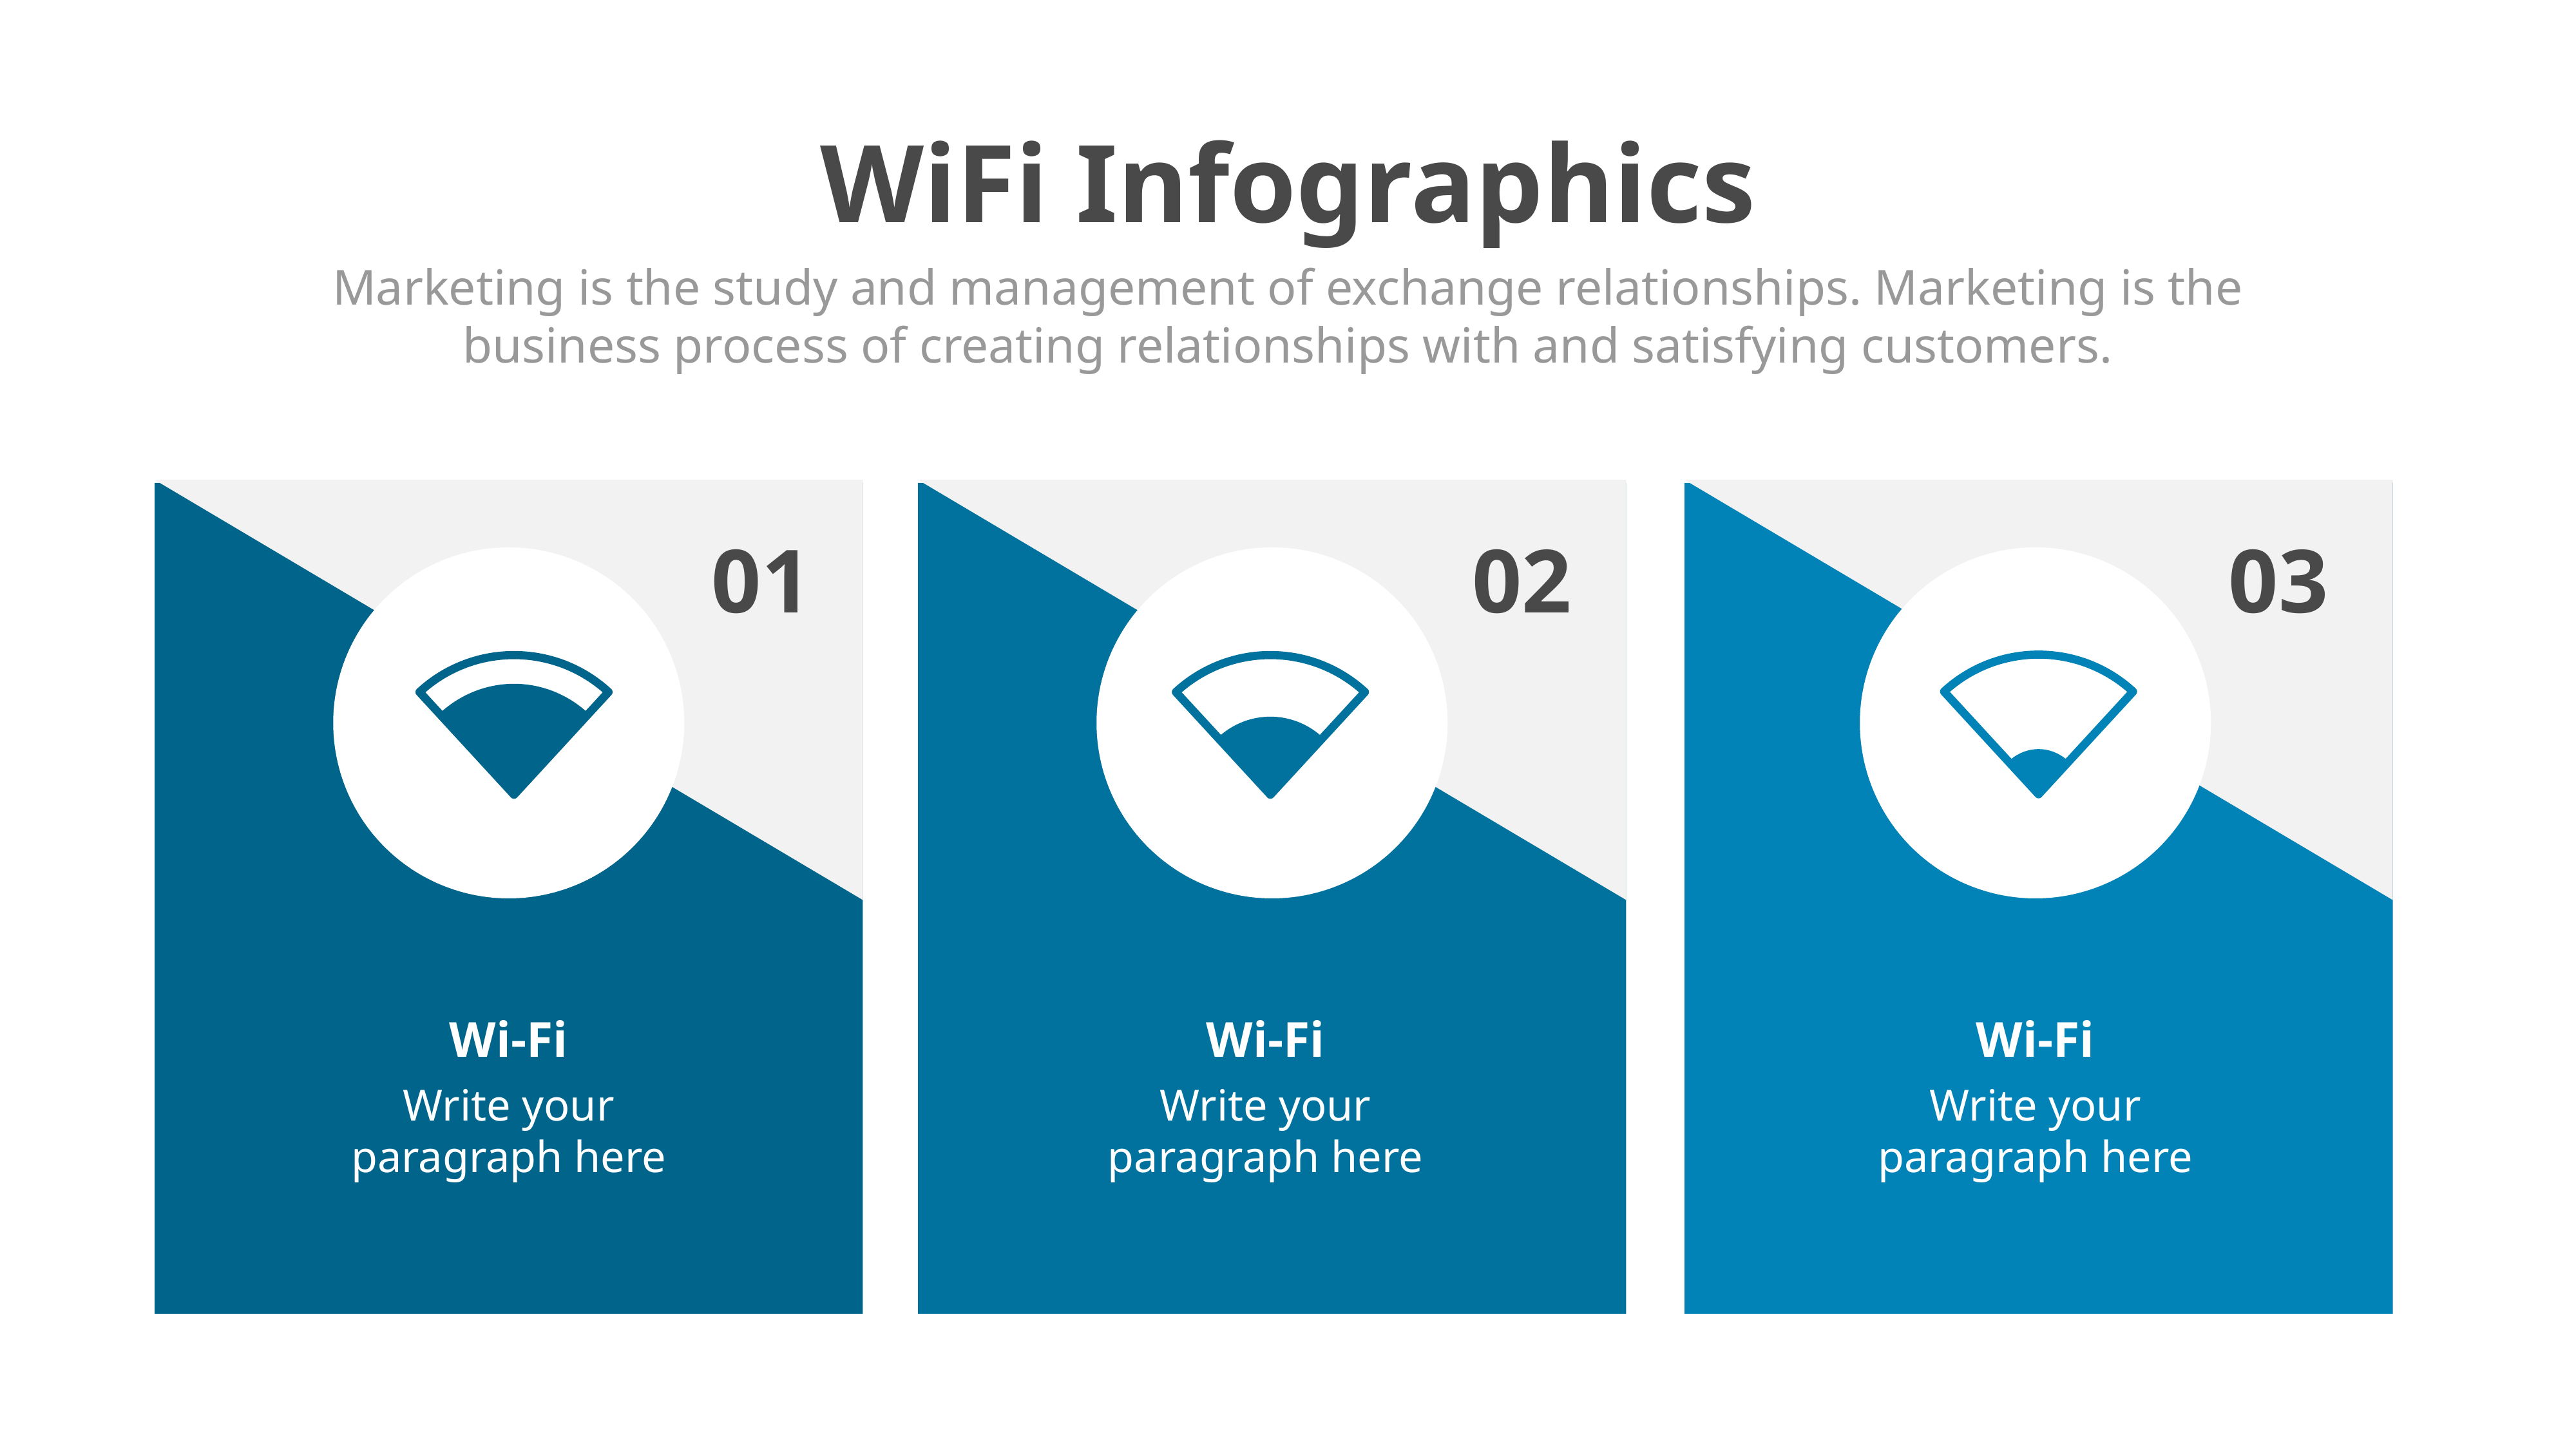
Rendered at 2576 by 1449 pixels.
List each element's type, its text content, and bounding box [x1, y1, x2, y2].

text_box Marketing is the study and management of exchange relationships. Marketing is the business process of creating relationships with and satisfying customers. [281, 251, 2295, 377]
text_box [1940, 650, 2137, 799]
text_box Write your paragraph here [1060, 1073, 1471, 1186]
text_box [332, 546, 685, 900]
text_box [154, 482, 864, 1314]
text_box Wi-Fi [1810, 1004, 2260, 1072]
text_box 02 [1427, 520, 1581, 635]
text_box [915, 478, 1627, 902]
text_box [917, 482, 1627, 1314]
text_box [1684, 482, 2394, 1314]
text_box [1682, 478, 2394, 902]
text_box Wi-Fi [1040, 1004, 1491, 1072]
text_box [1172, 650, 1369, 799]
text_box [415, 650, 613, 799]
text_box [1859, 546, 2212, 900]
text_box 03 [2184, 520, 2338, 635]
text_box [1096, 546, 1449, 900]
text_box Write your paragraph here [1831, 1073, 2240, 1186]
text_box 01 [667, 520, 821, 635]
text_box Write your paragraph here [304, 1073, 714, 1186]
text_box WiFi Infographics [810, 110, 1766, 249]
text_box Wi-Fi [283, 1004, 734, 1072]
text_box [152, 478, 864, 902]
